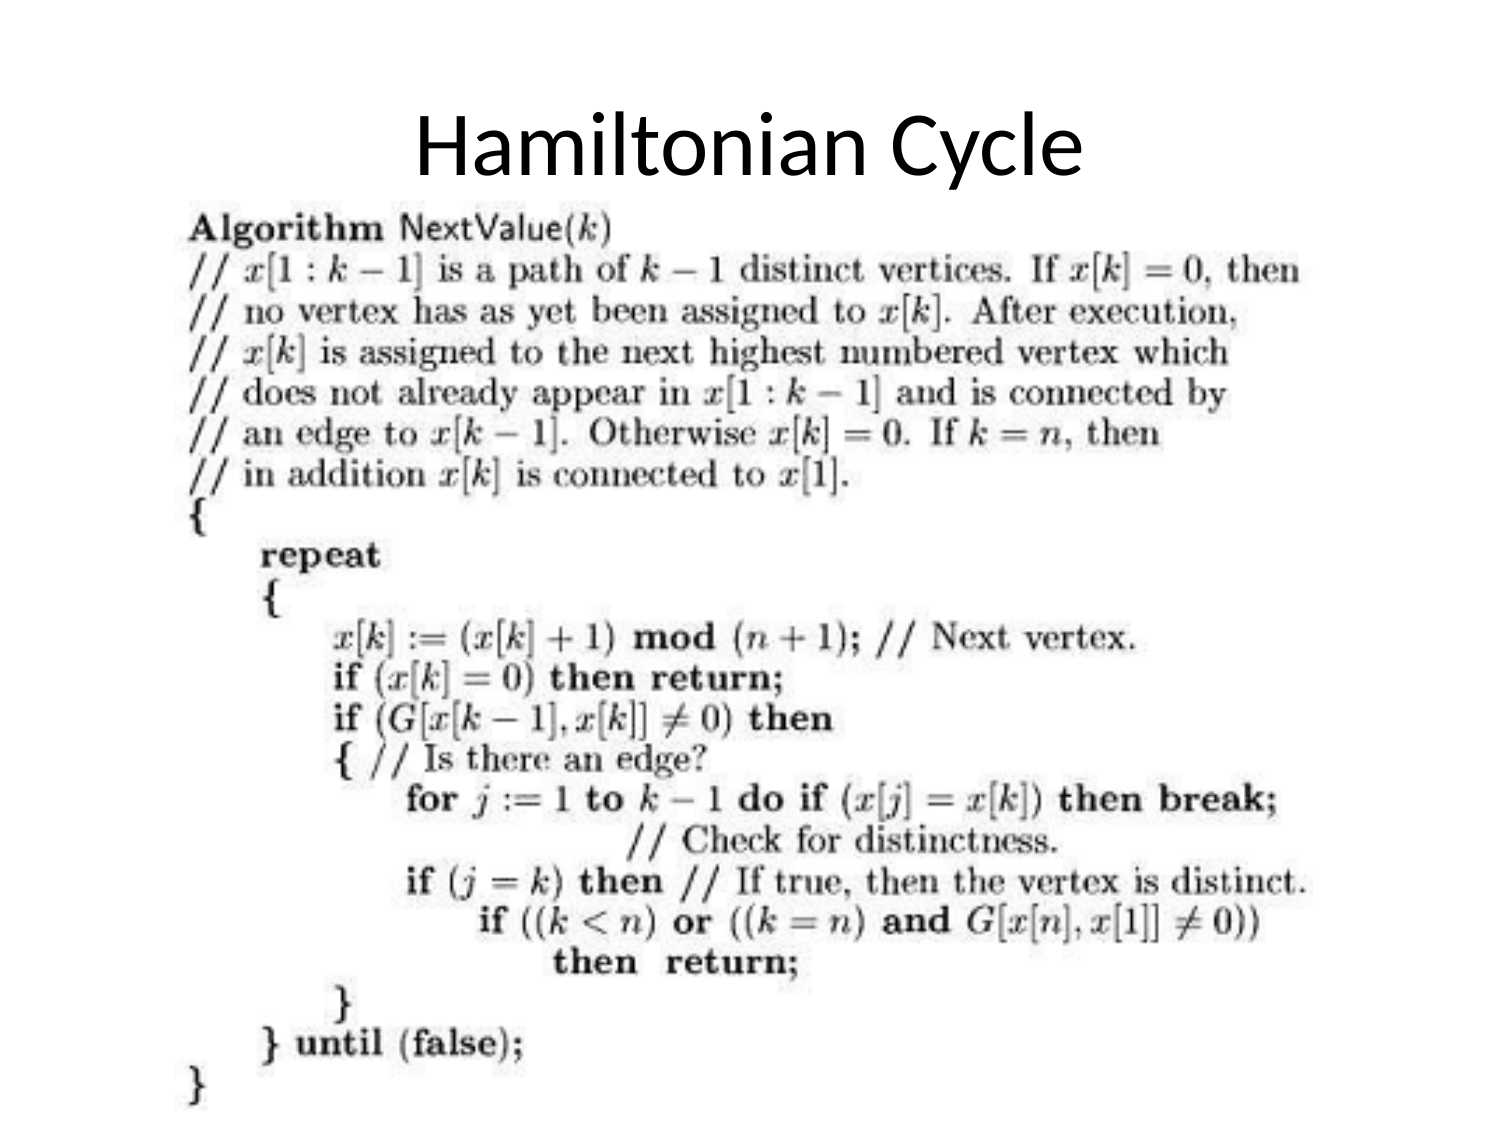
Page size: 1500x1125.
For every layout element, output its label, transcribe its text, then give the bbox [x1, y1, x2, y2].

title Hamiltonian Cycle [75, 45, 1425, 233]
picture [174, 199, 1313, 1117]
